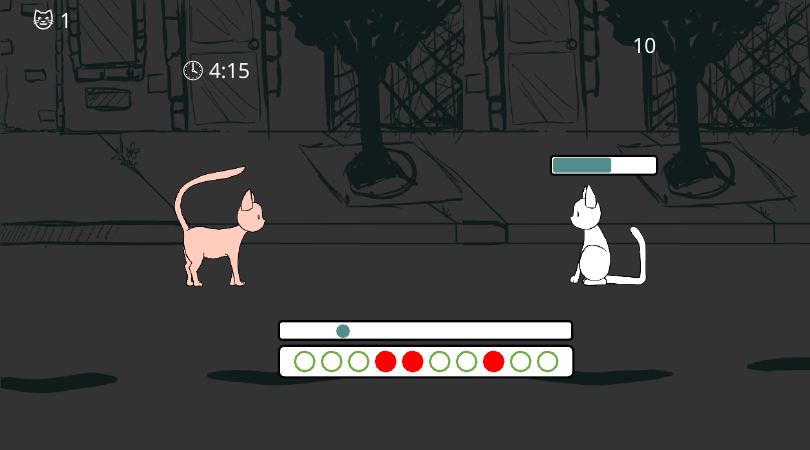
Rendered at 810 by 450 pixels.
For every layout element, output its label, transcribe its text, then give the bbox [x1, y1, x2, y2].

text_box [294, 351, 558, 372]
text_box [277, 320, 574, 341]
text_box [277, 344, 575, 379]
text_box [552, 156, 610, 174]
text_box 🐱 1 10 🕓 4:15 [17, 0, 810, 90]
picture [0, 0, 810, 450]
text_box [336, 324, 350, 338]
text_box [549, 154, 658, 176]
